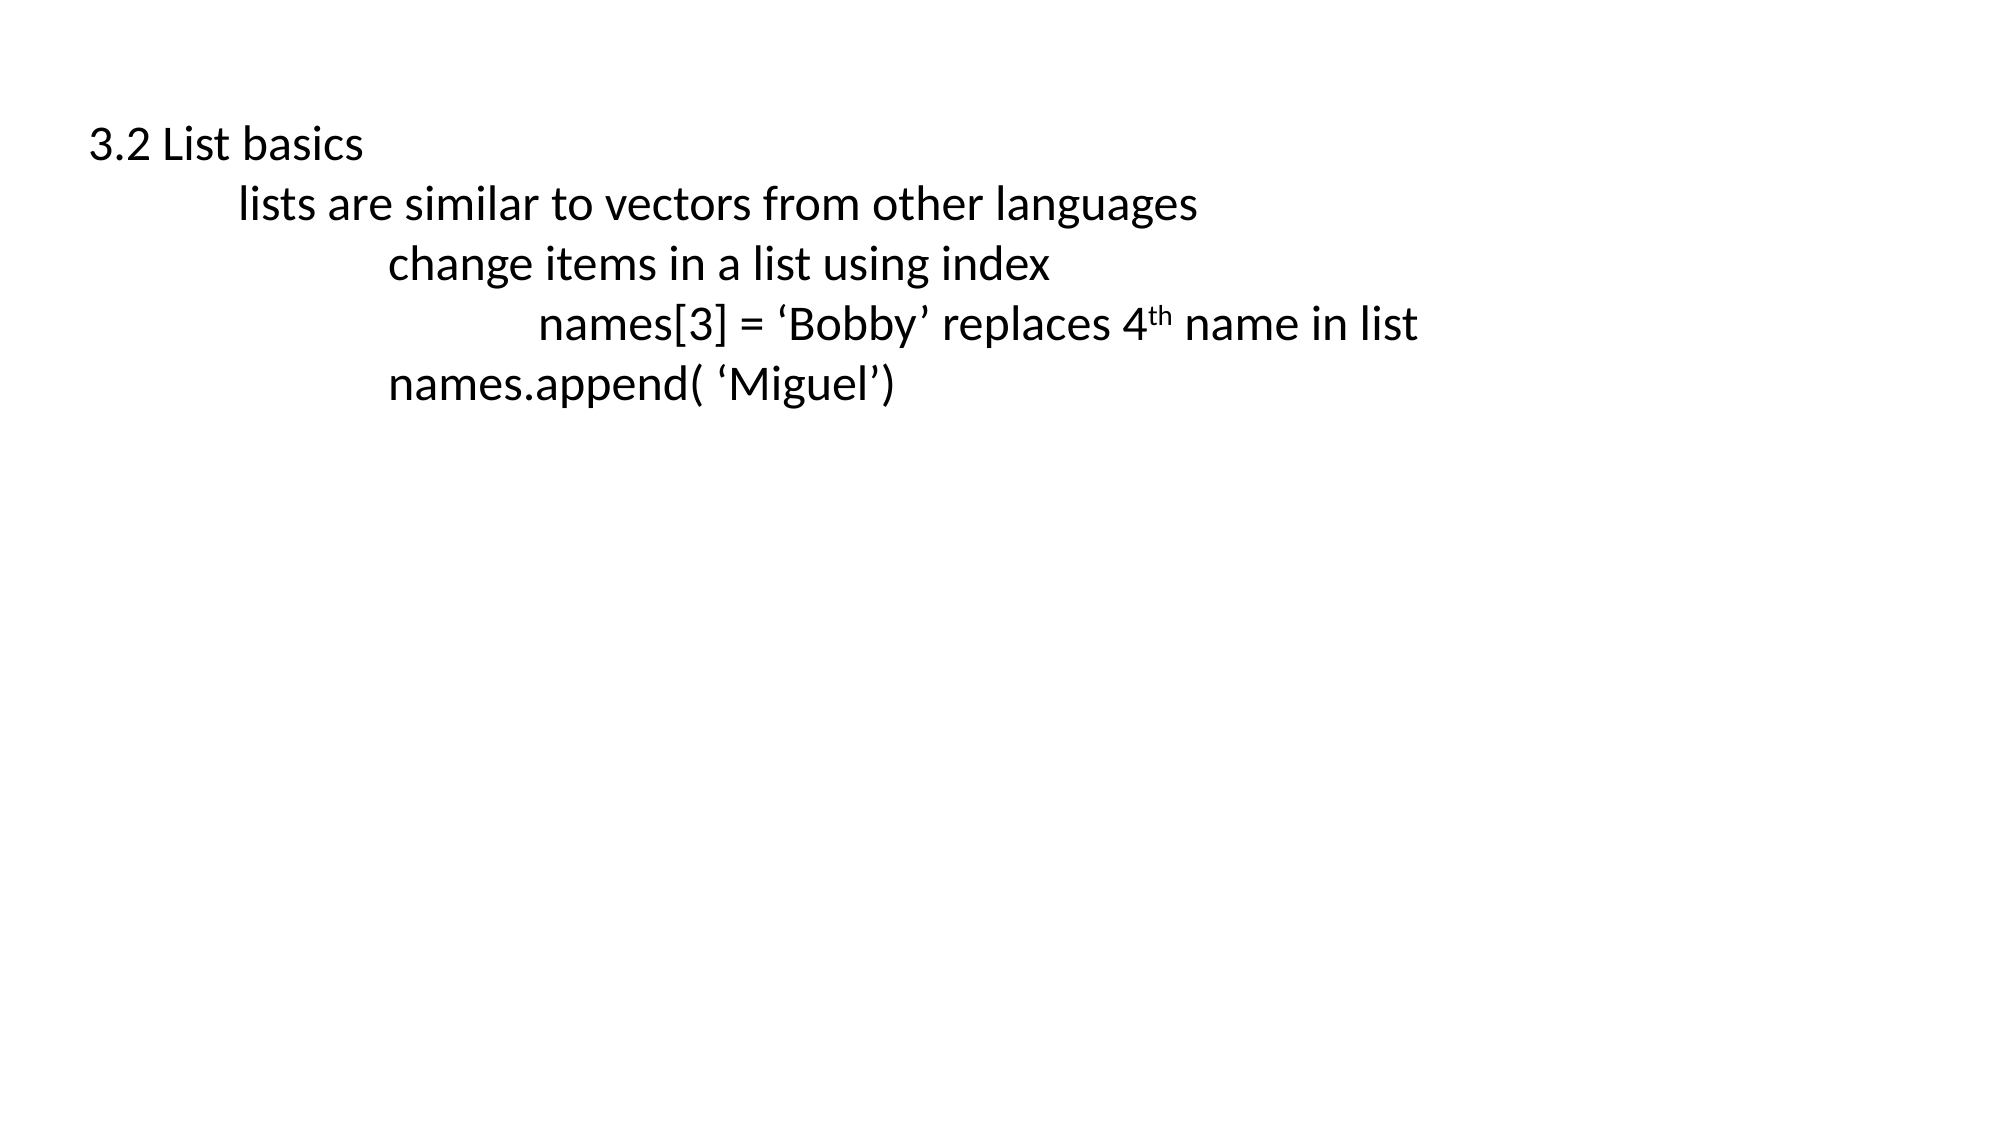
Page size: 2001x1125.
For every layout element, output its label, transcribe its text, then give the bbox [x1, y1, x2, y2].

text_box 3.2 List basics lists are similar to vectors from other languages change items in a list using index names[3] = ‘Bobby’ replaces 4th name in list names.append( ‘Miguel’) [73, 103, 1944, 478]
